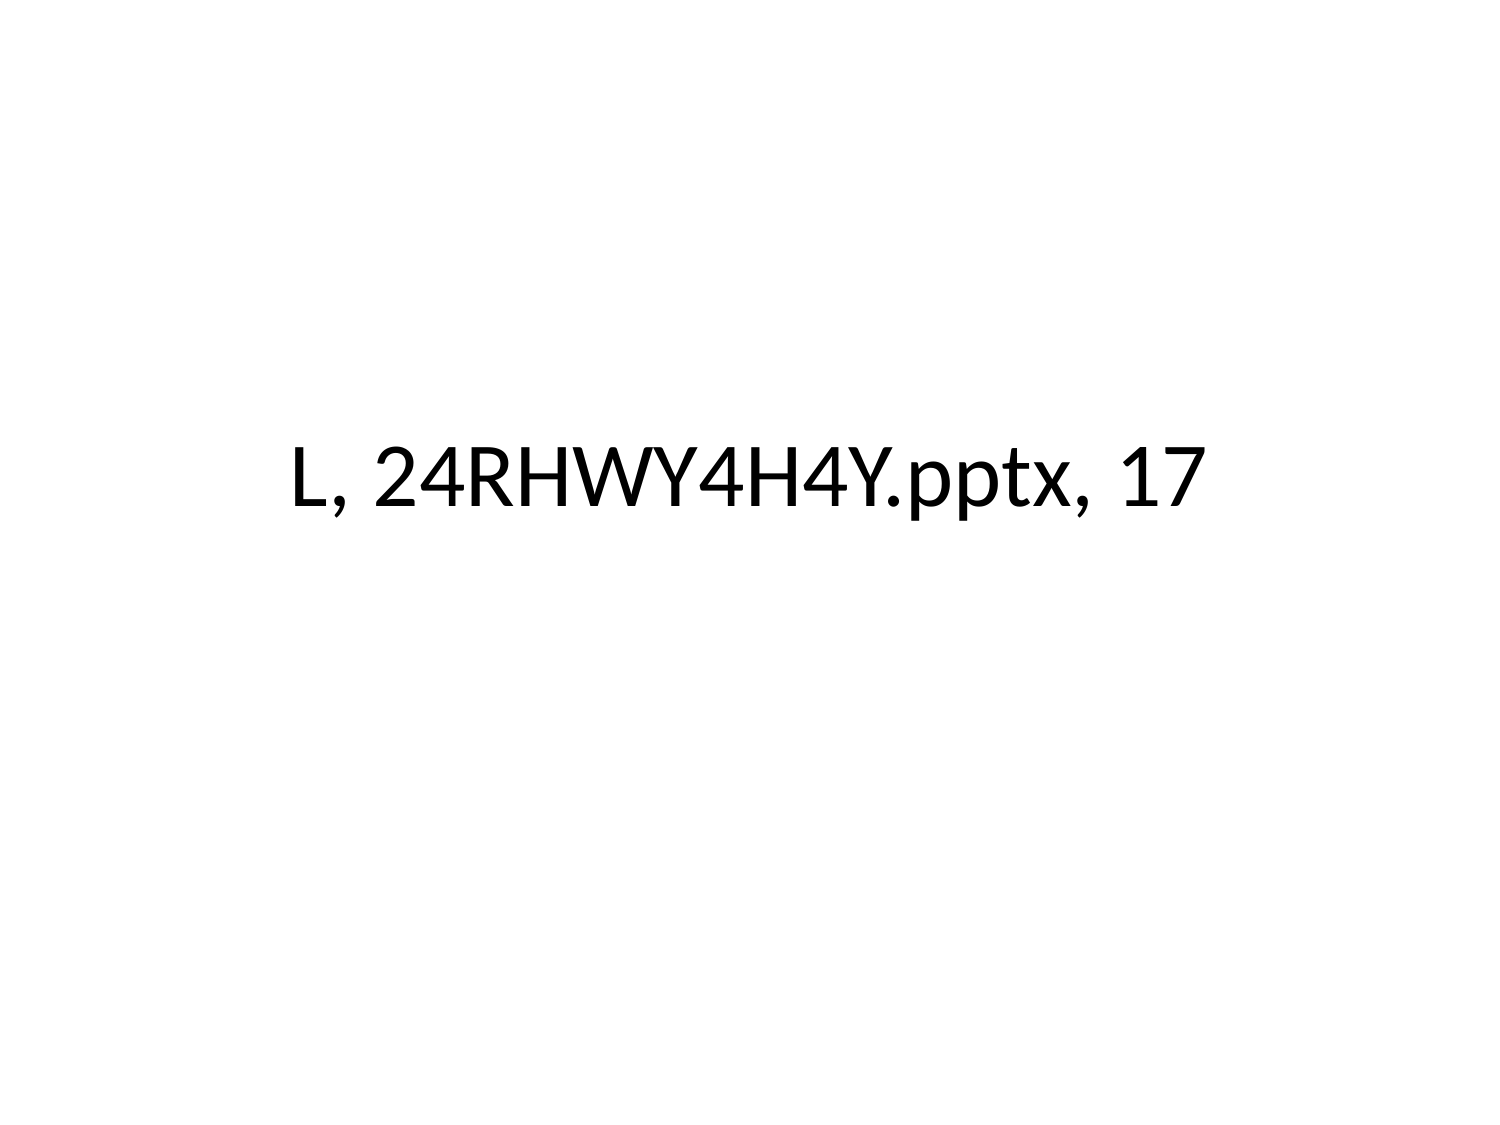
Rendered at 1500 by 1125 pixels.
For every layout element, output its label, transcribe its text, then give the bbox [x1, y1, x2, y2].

title L, 24RHWY4H4Y.pptx, 17 [112, 349, 1388, 591]
